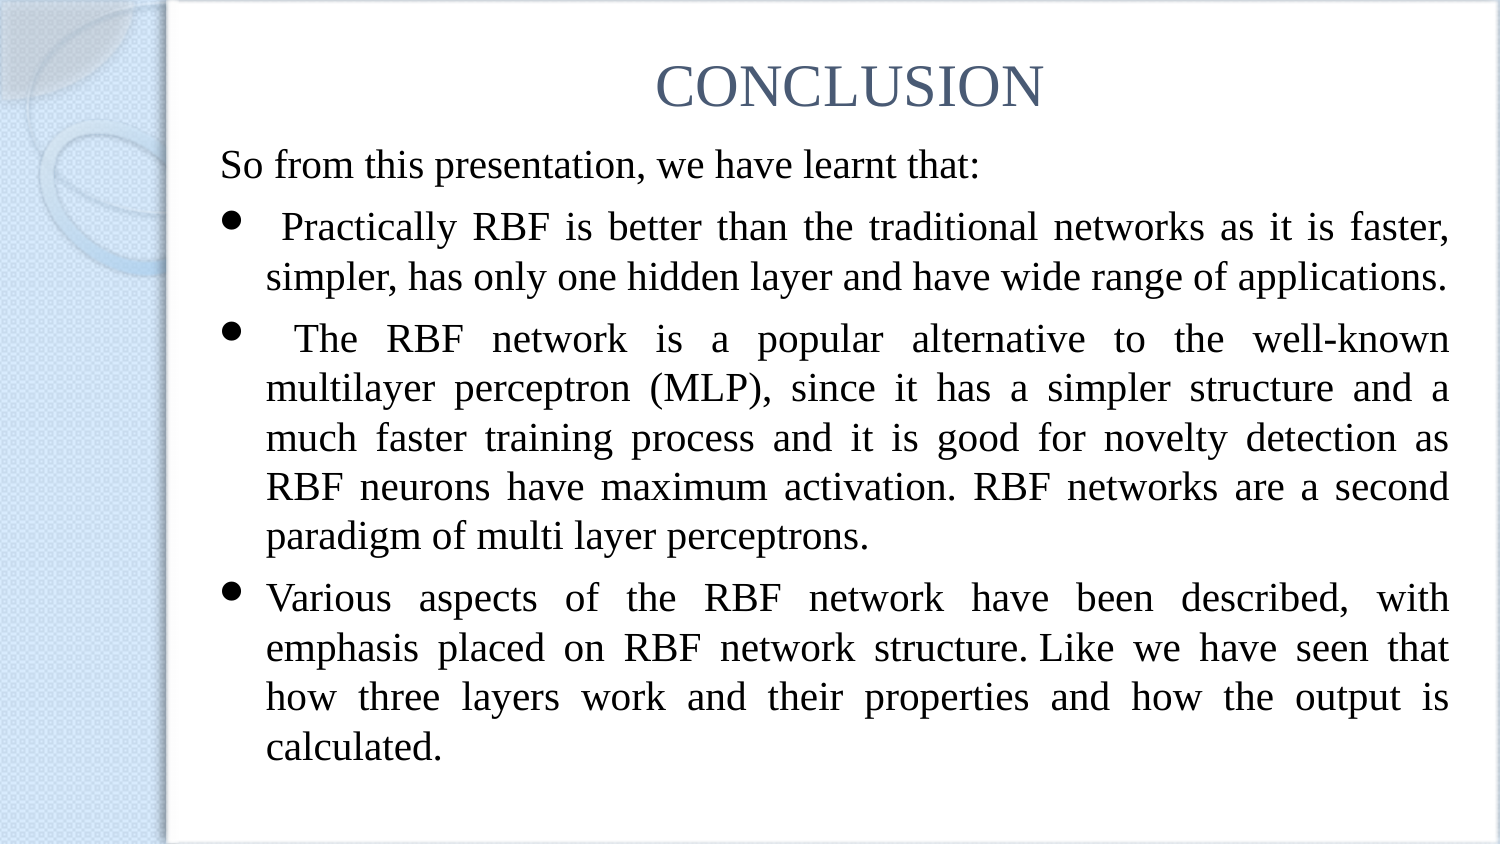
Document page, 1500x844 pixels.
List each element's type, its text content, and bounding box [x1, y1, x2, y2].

title CONCLUSION [235, 33, 1466, 130]
list So from this presentation, we have learnt that: Practically RBF is better than the traditional networks as it is faster, simpler, has only one hidden layer and have wide range of applications. The RBF network is a popular alternative to the well-known multilayer perceptron (MLP), since it has a simpler structure and a much faster training process and it is good for novelty detection as RBF neurons have maximum activation. RBF networks are a second paradigm of multi layer perceptrons. Various aspects of the RBF network have been described, with emphasis placed on RBF network structure. Like we have seen that how three layers work and their properties and how the output is calculated. [191, 130, 1466, 828]
